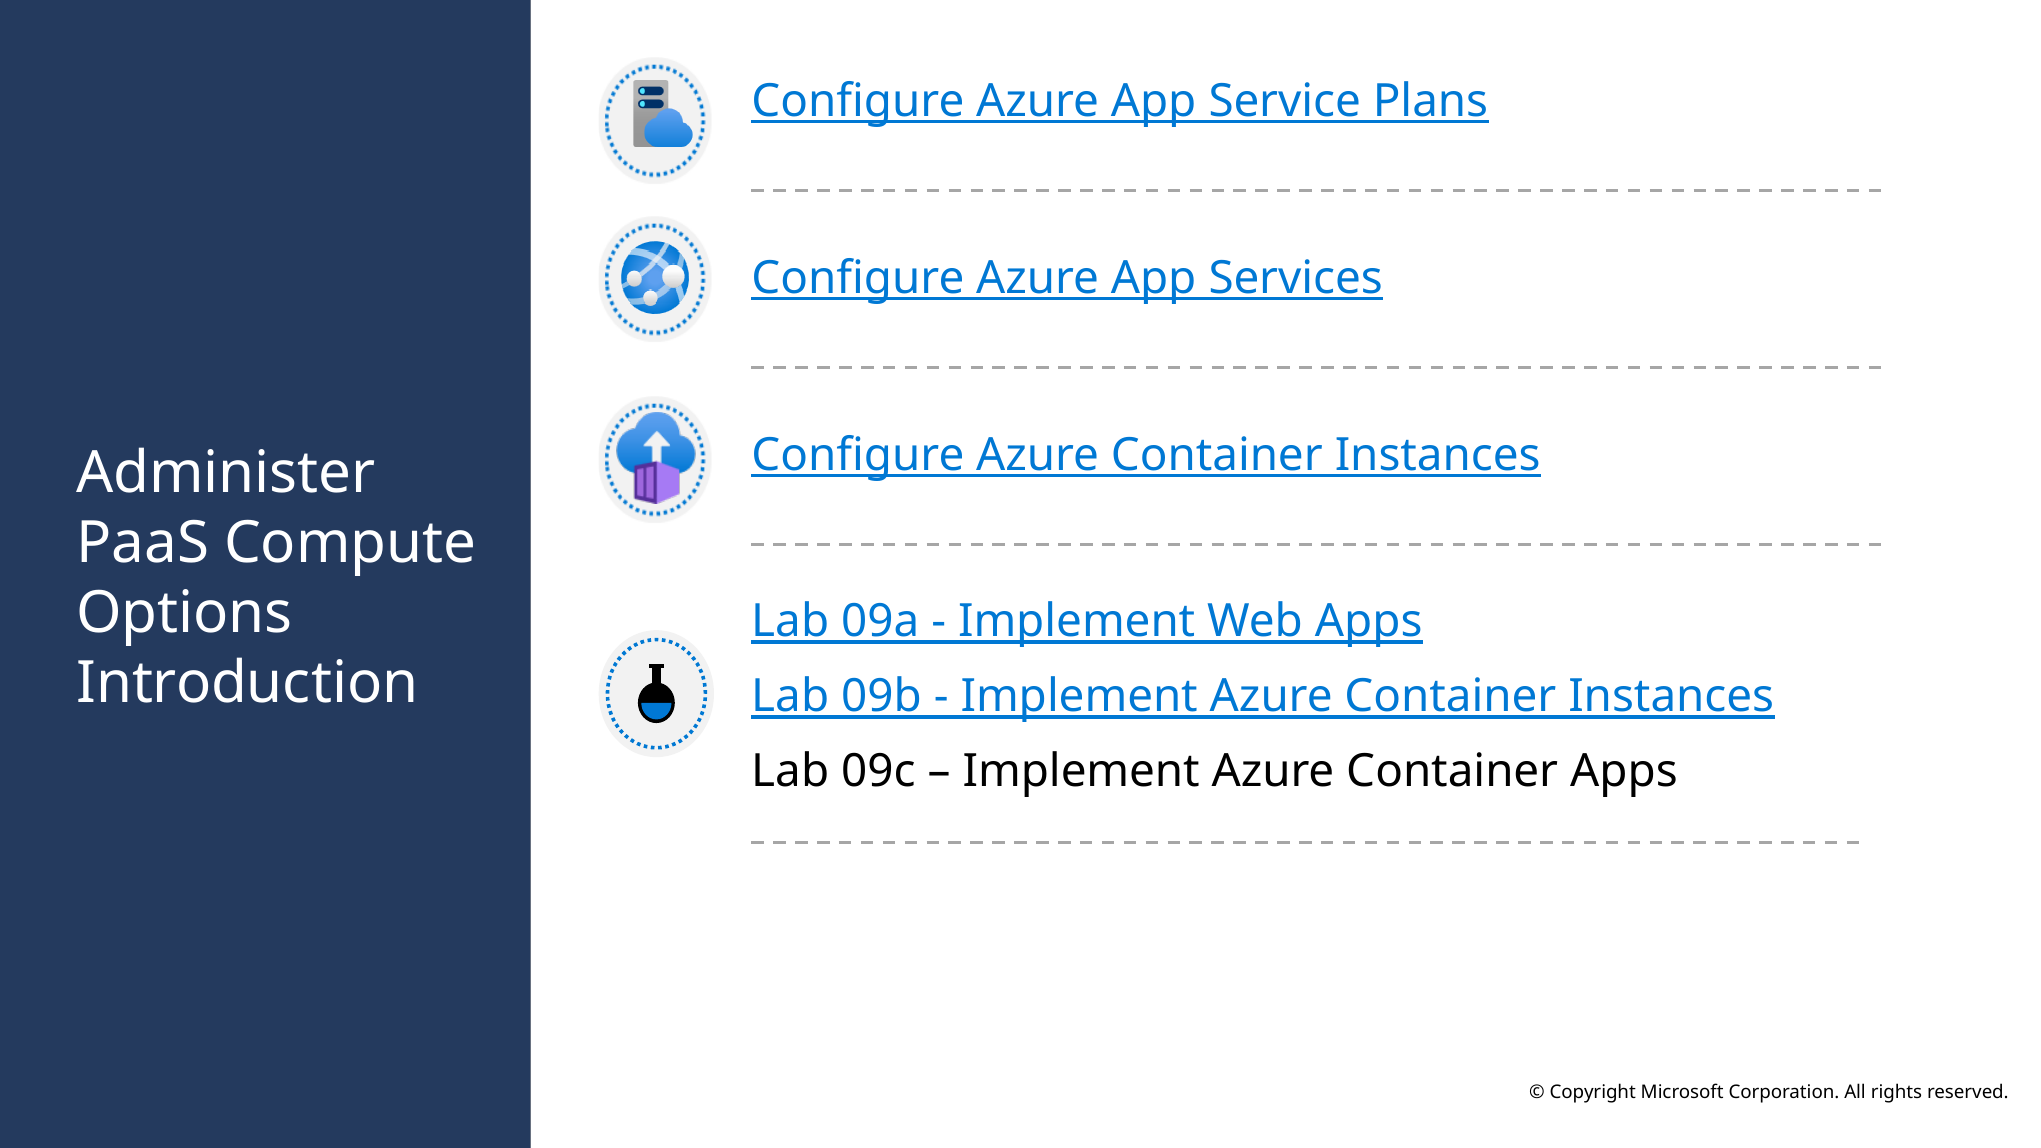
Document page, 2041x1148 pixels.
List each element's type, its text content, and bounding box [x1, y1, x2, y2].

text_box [598, 57, 715, 758]
picture [0, 0, 2041, 1148]
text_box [751, 41, 1923, 827]
title Administer PaaS Compute Options Introduction [76, 432, 488, 716]
